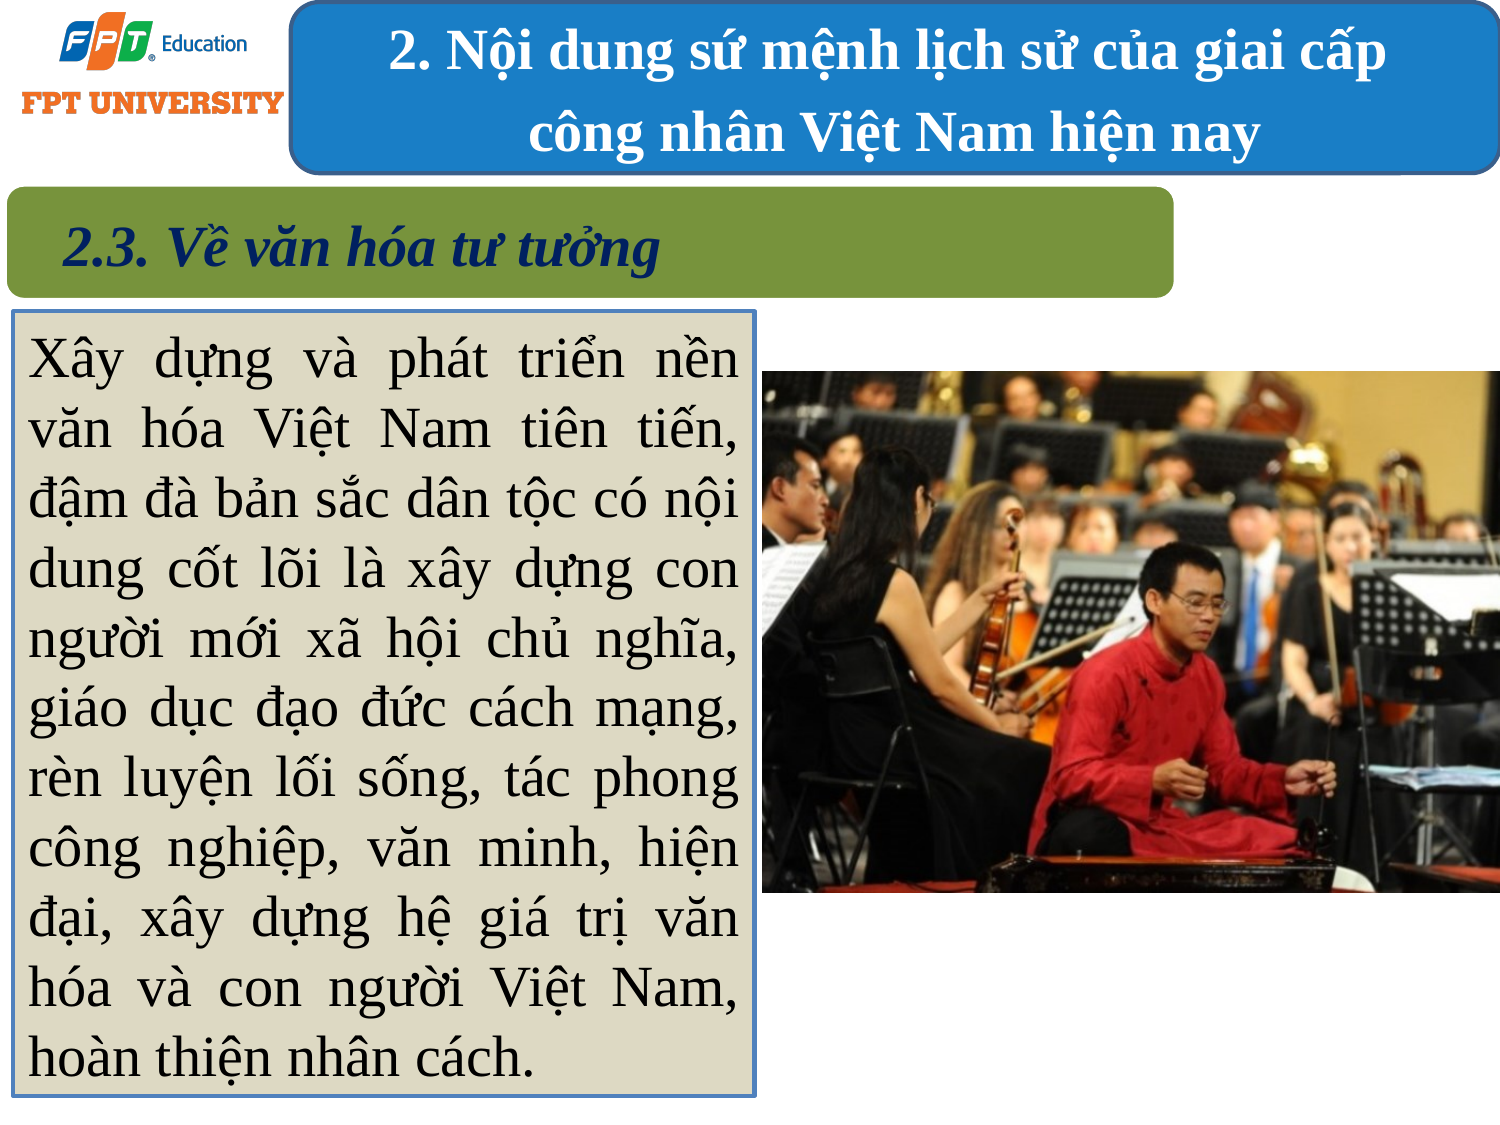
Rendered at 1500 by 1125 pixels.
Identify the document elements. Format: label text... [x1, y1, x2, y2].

picture [761, 371, 1500, 894]
text_box Xây dựng và phát triển nền văn hóa Việt Nam tiên tiến, đậm đà bản sắc dân tộc có nội dung cốt lõi là xây dựng con người mới xã hội chủ nghĩa, giáo dục đạo đức cách mạng, rèn luyện lối sống, tác phong công nghiệp, văn minh, hiện đại, xây dựng hệ giá trị văn hóa và con người Việt Nam, hoàn thiện nhân cách. [13, 313, 755, 1096]
text_box 2. Nội dung sứ mệnh lịch sử của giai cấp công nhân Việt Nam hiện nay [288, 0, 1500, 176]
picture [22, 12, 284, 114]
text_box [4, 184, 1185, 305]
